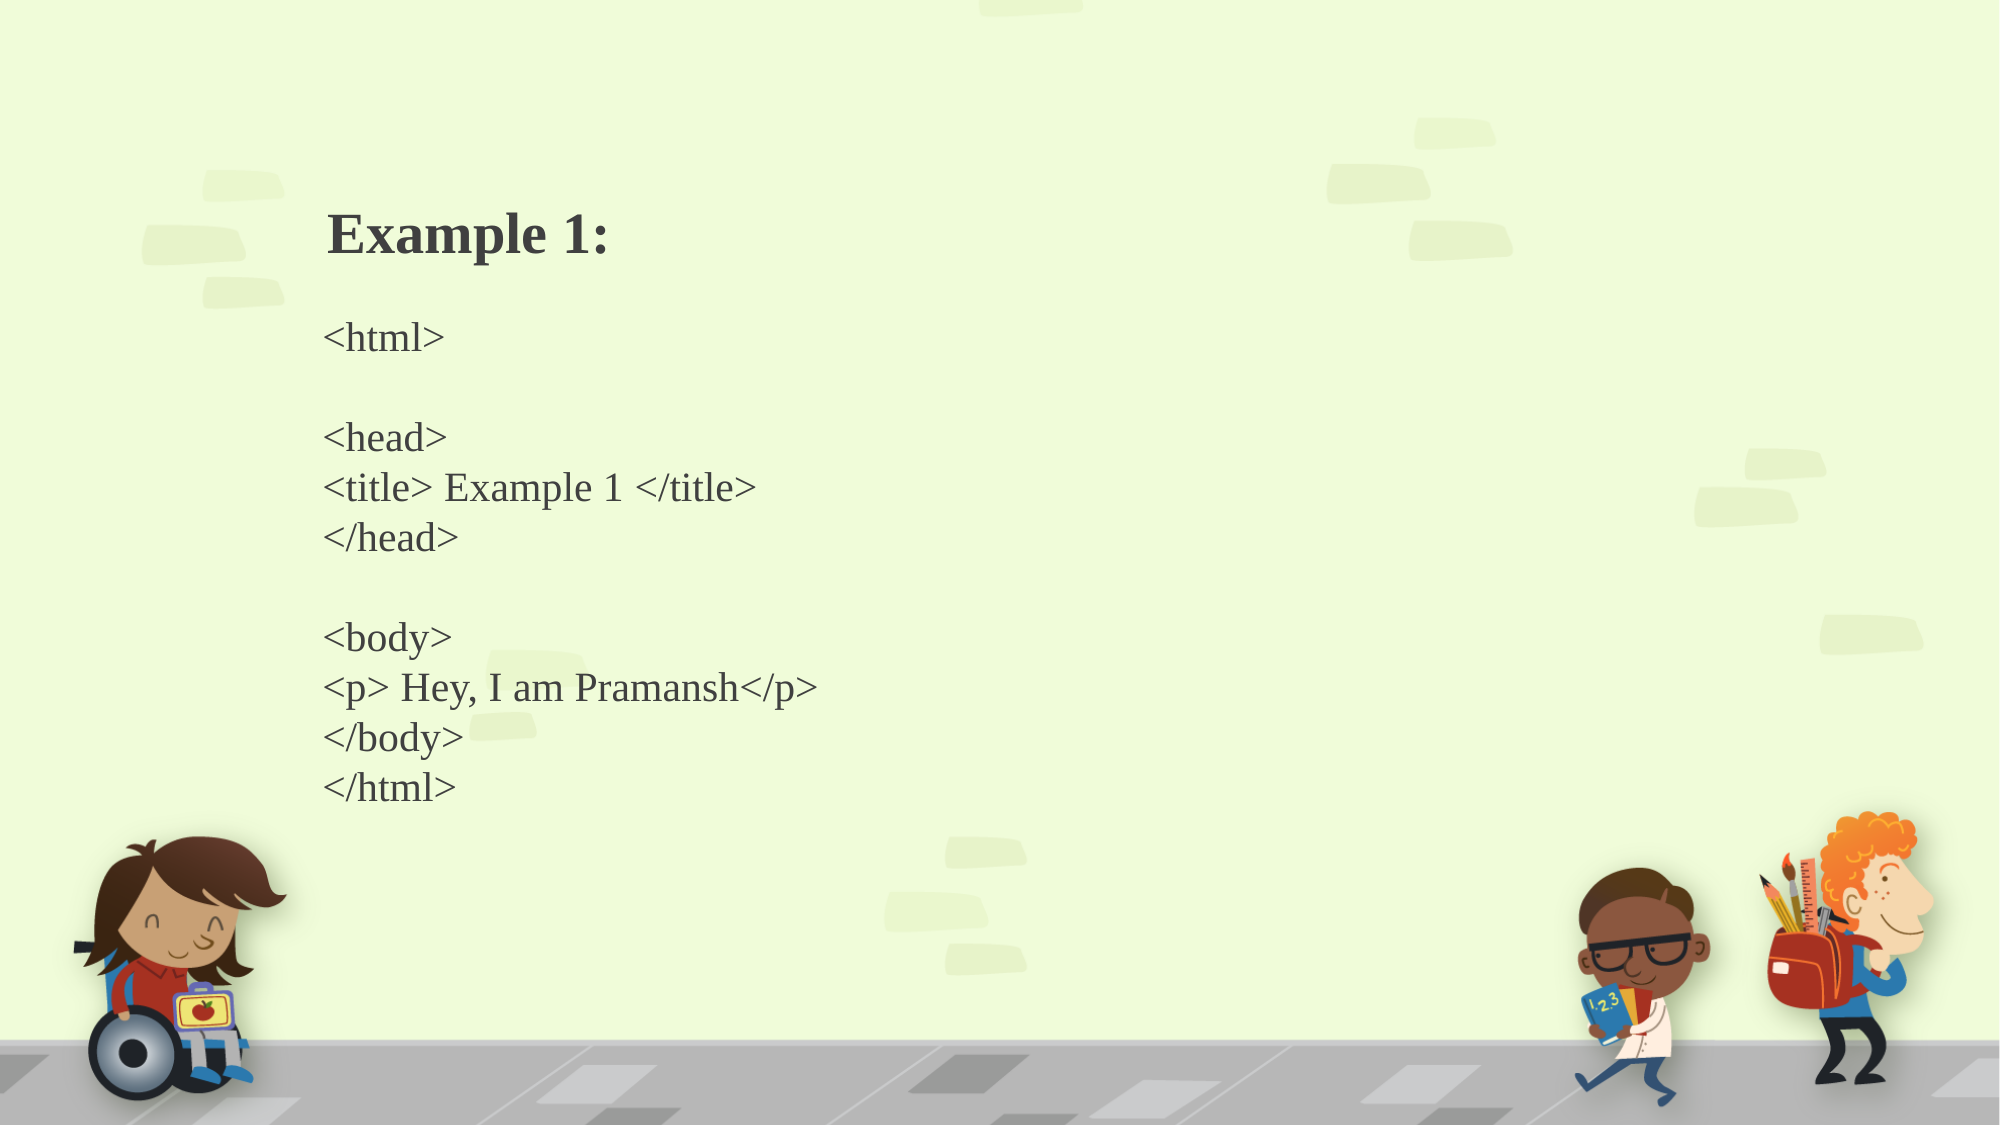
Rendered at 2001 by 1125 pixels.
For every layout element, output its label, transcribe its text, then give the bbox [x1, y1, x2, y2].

picture [0, 0, 2000, 1125]
text_box <html> <head> <title> Example 1 </title> </head> <body> <p> Hey, I am Pramansh</p> </body> </html> [307, 302, 1295, 862]
text_box Example 1: [312, 187, 1200, 273]
